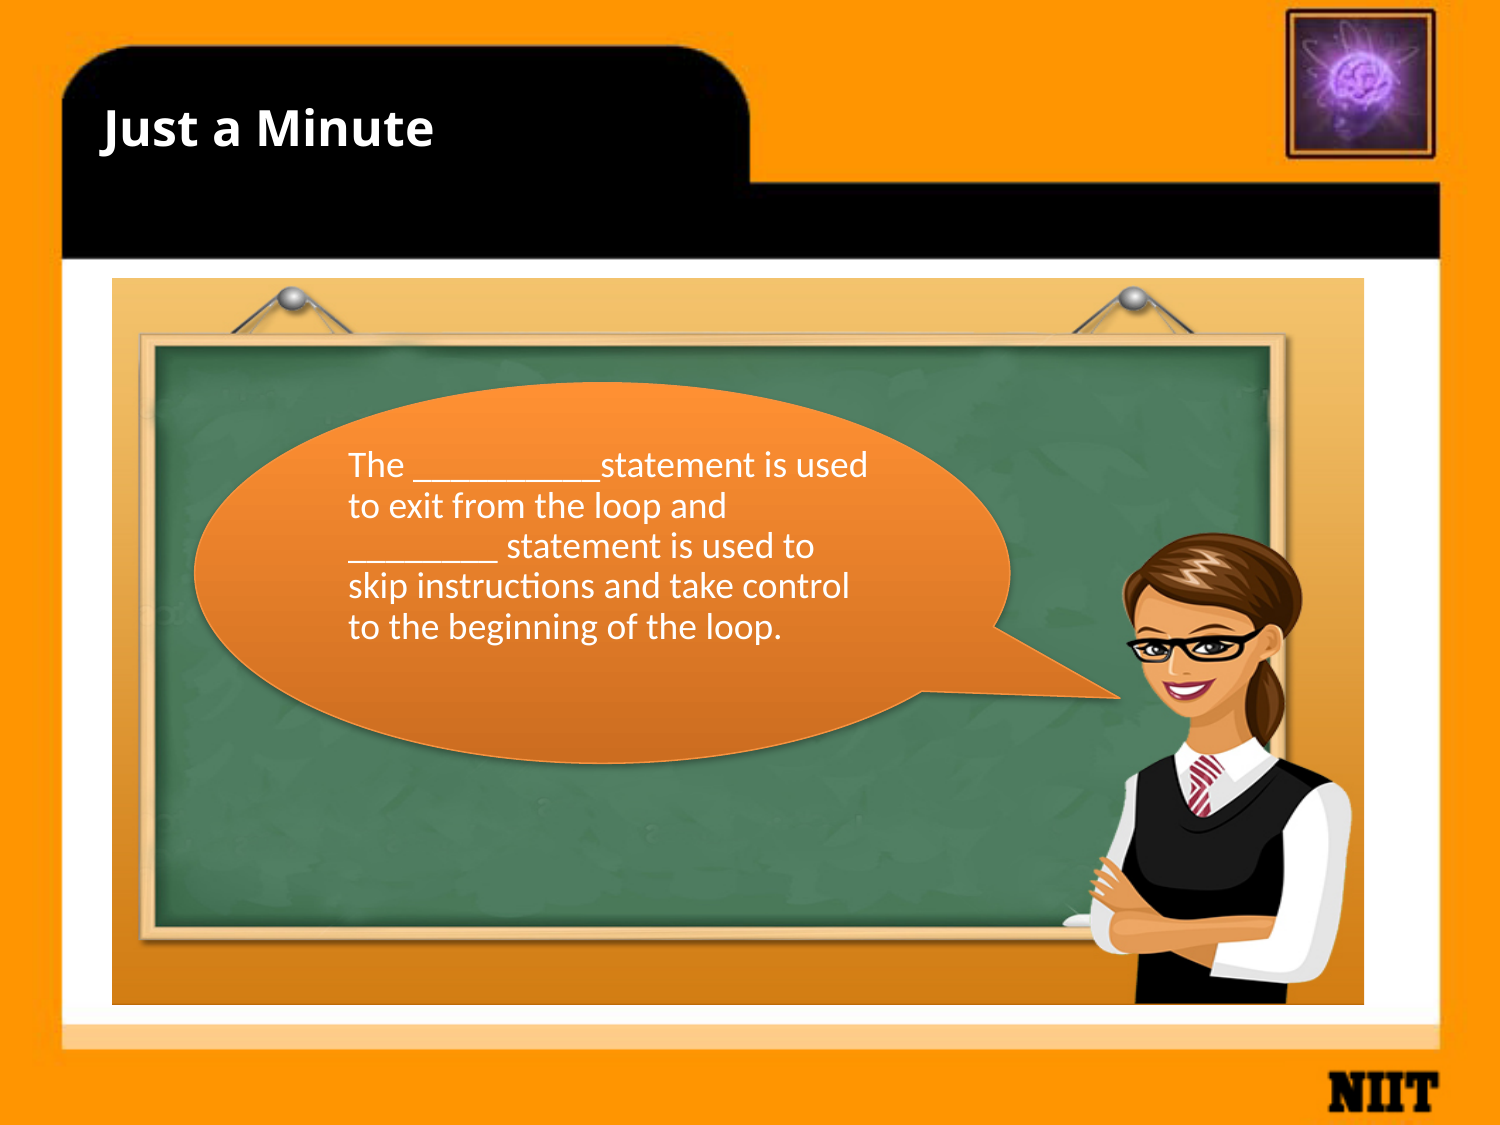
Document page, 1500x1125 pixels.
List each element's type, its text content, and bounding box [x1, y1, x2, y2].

text_box Just a Minute [88, 88, 739, 237]
picture [0, 0, 1500, 1125]
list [111, 278, 1365, 1006]
